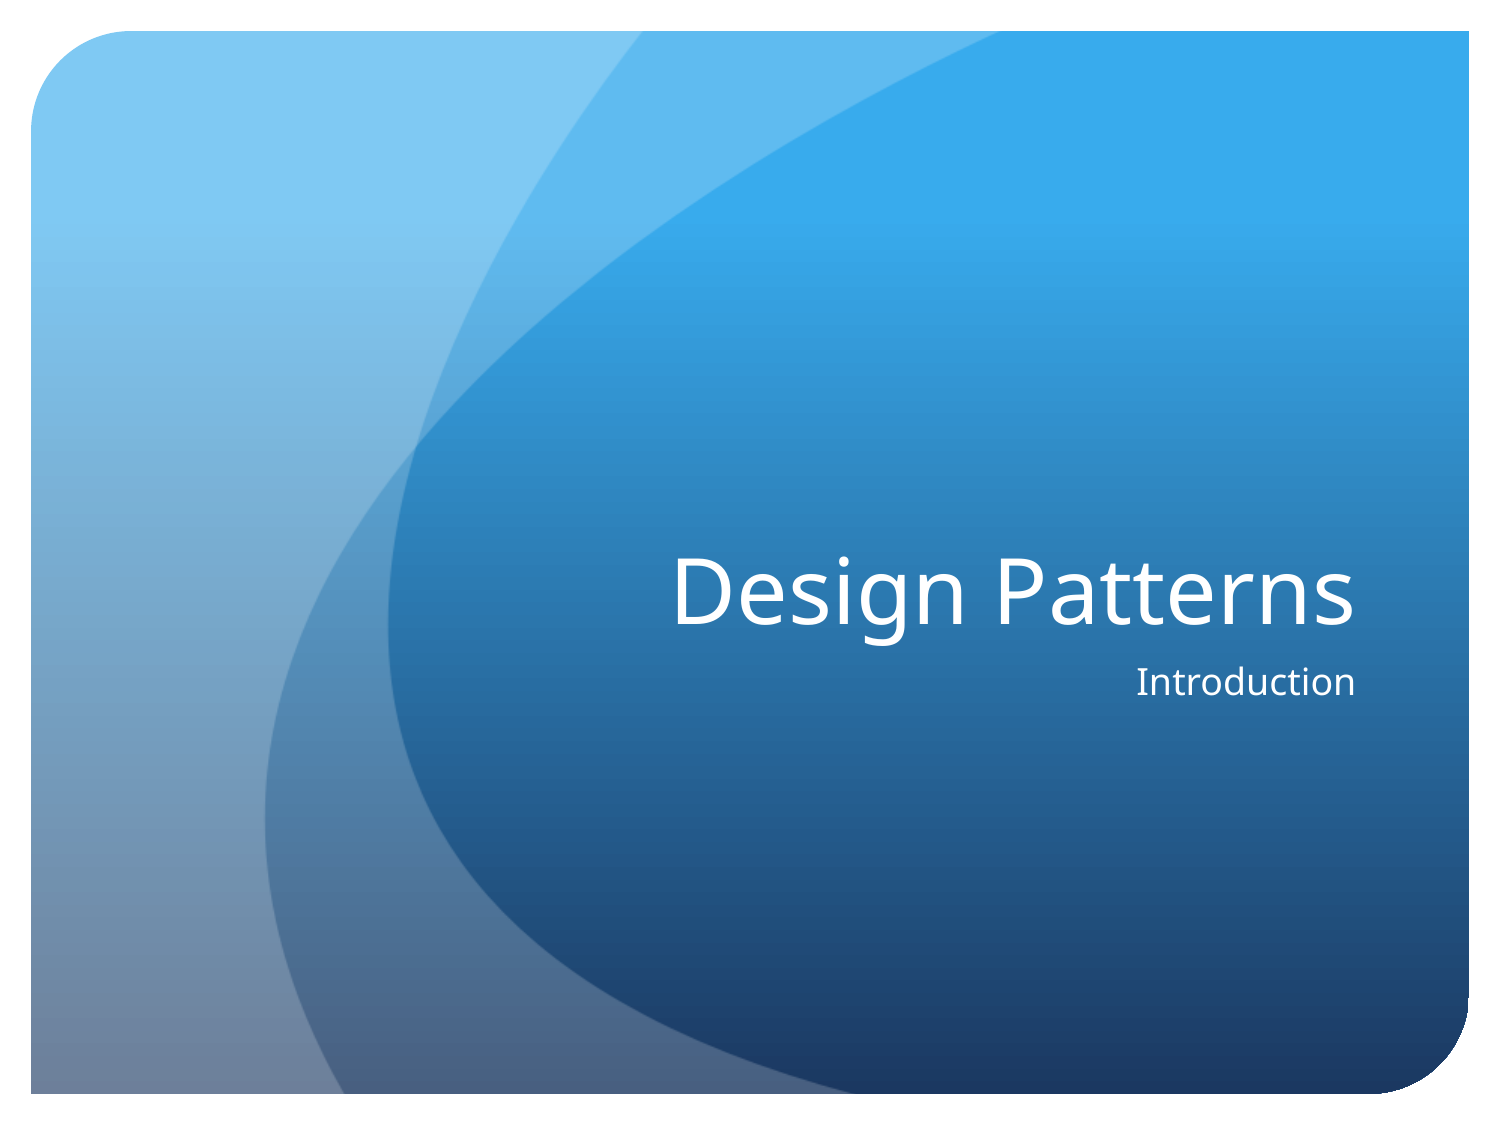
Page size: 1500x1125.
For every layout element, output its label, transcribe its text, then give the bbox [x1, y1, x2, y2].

subtitle Introduction [262, 650, 1372, 939]
picture [25, 30, 1474, 1095]
title Design Patterns [262, 408, 1372, 650]
